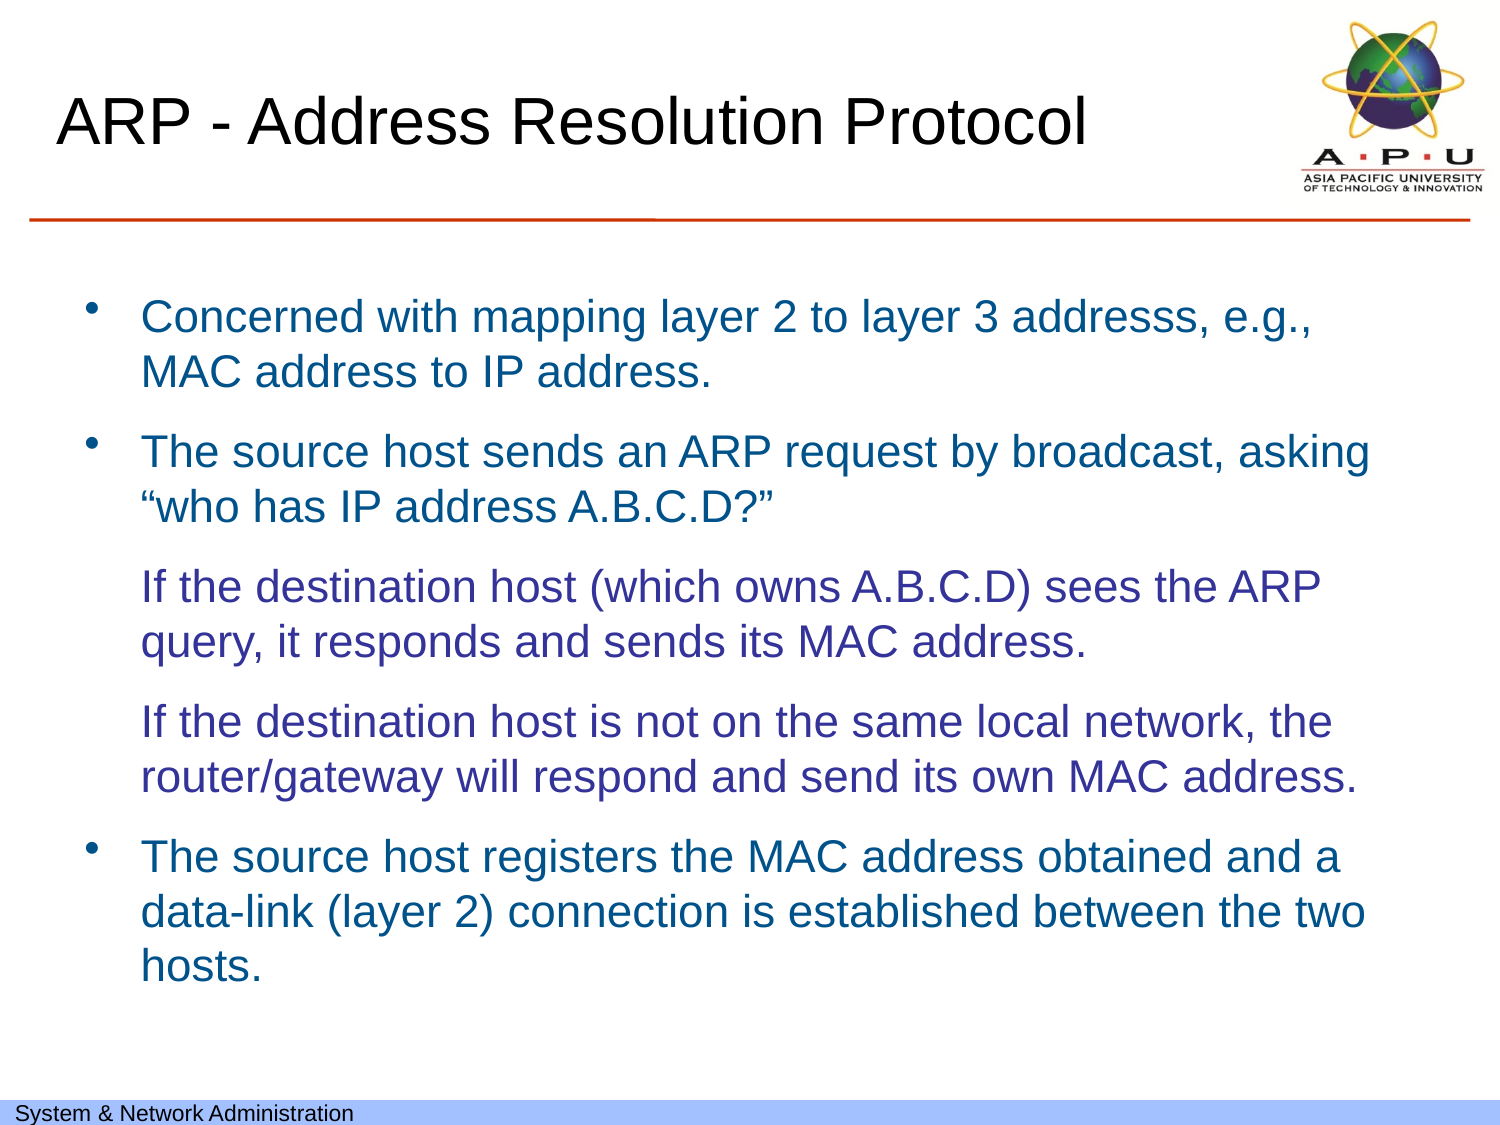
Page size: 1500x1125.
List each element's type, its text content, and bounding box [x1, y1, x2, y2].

picture [1287, 0, 1500, 213]
title ARP - Address Resolution Protocol [41, 54, 1392, 181]
list Concerned with mapping layer 2 to layer 3 addresss, e.g., MAC address to IP address. The source host sends an ARP request by broadcast, asking “who has IP address A.B.C.D?” If the destination host (which owns A.B.C.D) sees the ARP query, it responds and sends its MAC address. If the destination host is not on the same local network, the router/gateway will respond and send its own MAC address. The source host registers the MAC address obtained and a data-link (layer 2) connection is established between the two hosts. [53, 278, 1412, 1038]
